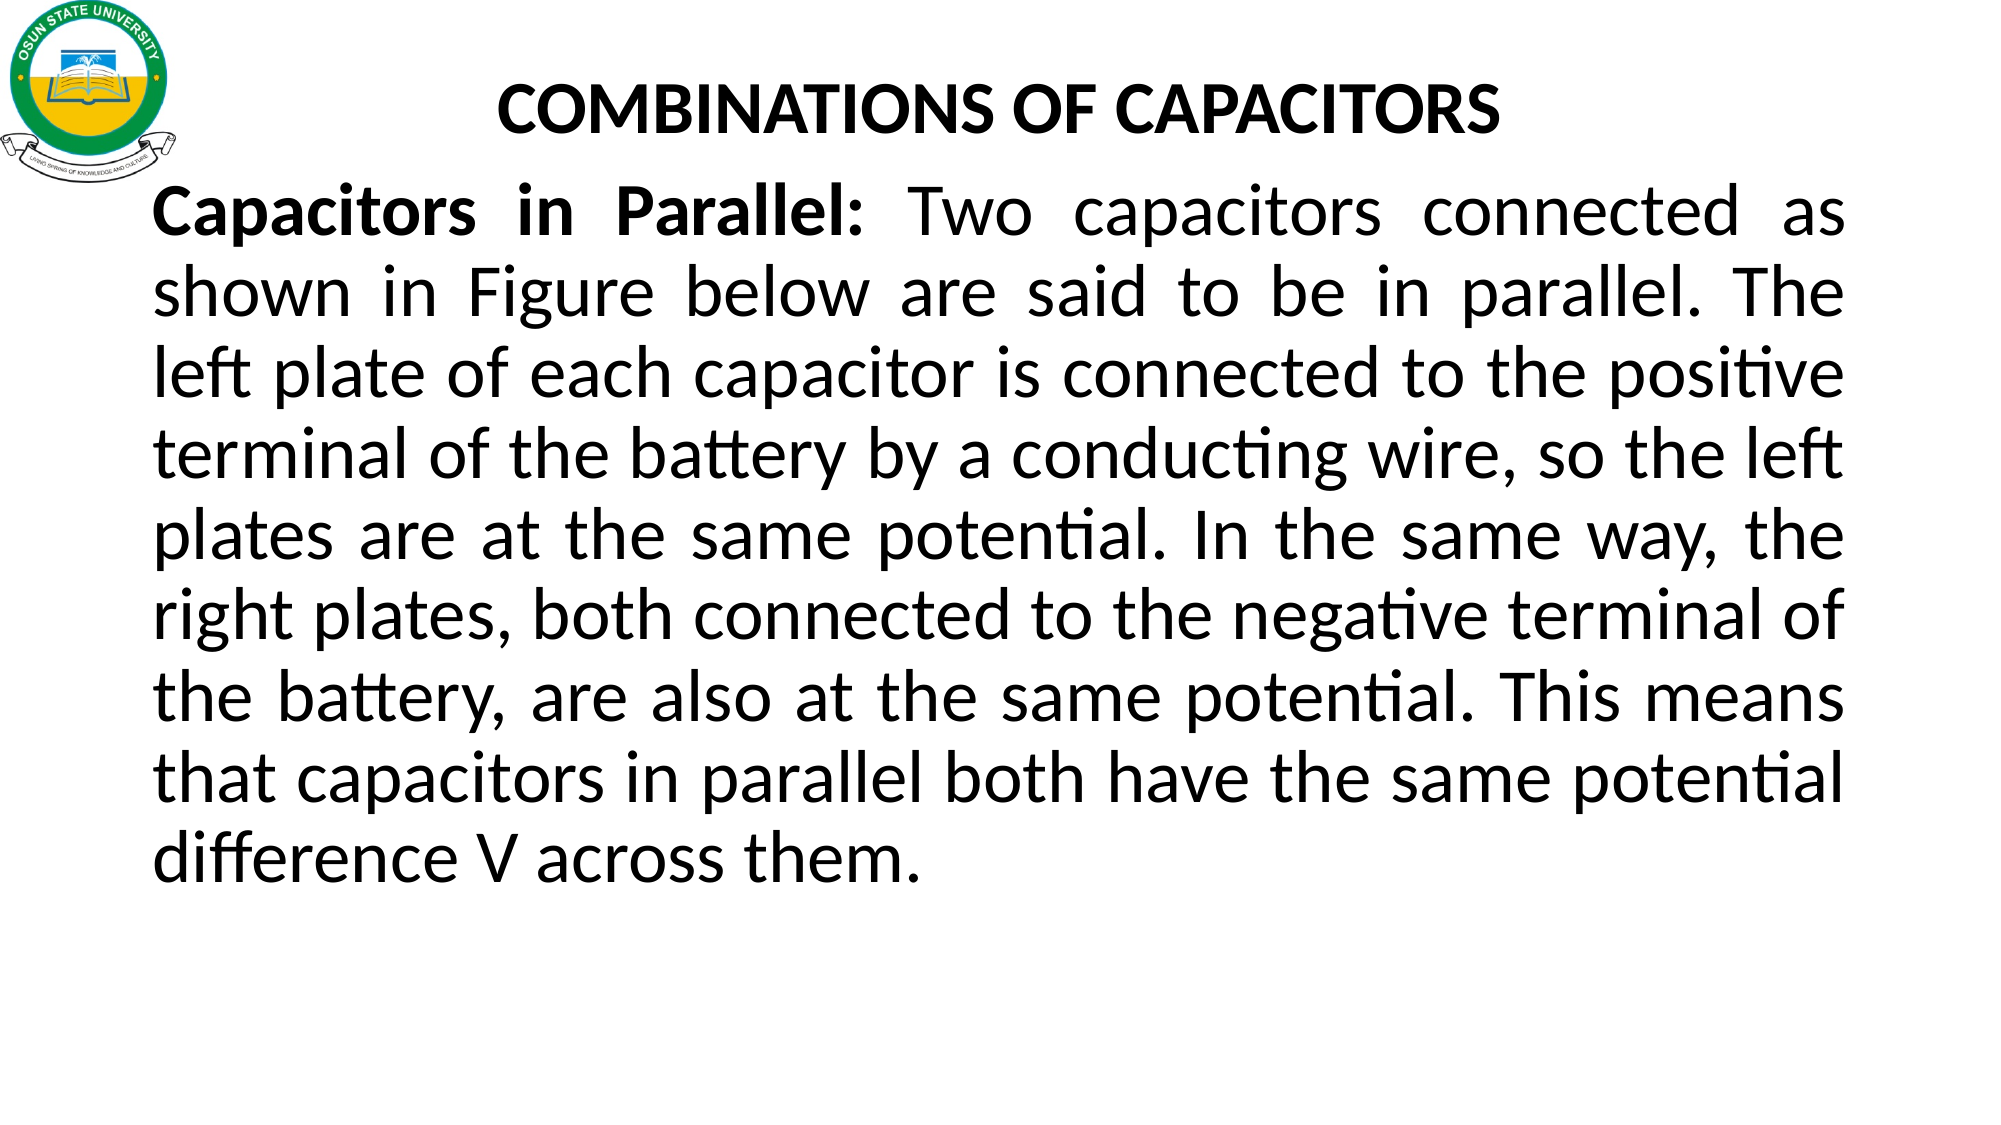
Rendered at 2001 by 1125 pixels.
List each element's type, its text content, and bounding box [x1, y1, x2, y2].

picture [0, 0, 177, 183]
list COMBINATIONS OF CAPACITORS Capacitors in Parallel: Two capacitors connected as shown in Figure below are said to be in parallel. The left plate of each capacitor is connected to the positive terminal of the battery by a conducting wire, so the left plates are at the same potential. In the same way, the right plates, both connected to the negative terminal of the battery, are also at the same potential. This means that capacitors in parallel both have the same potential difference V across them. [137, 61, 1863, 1014]
